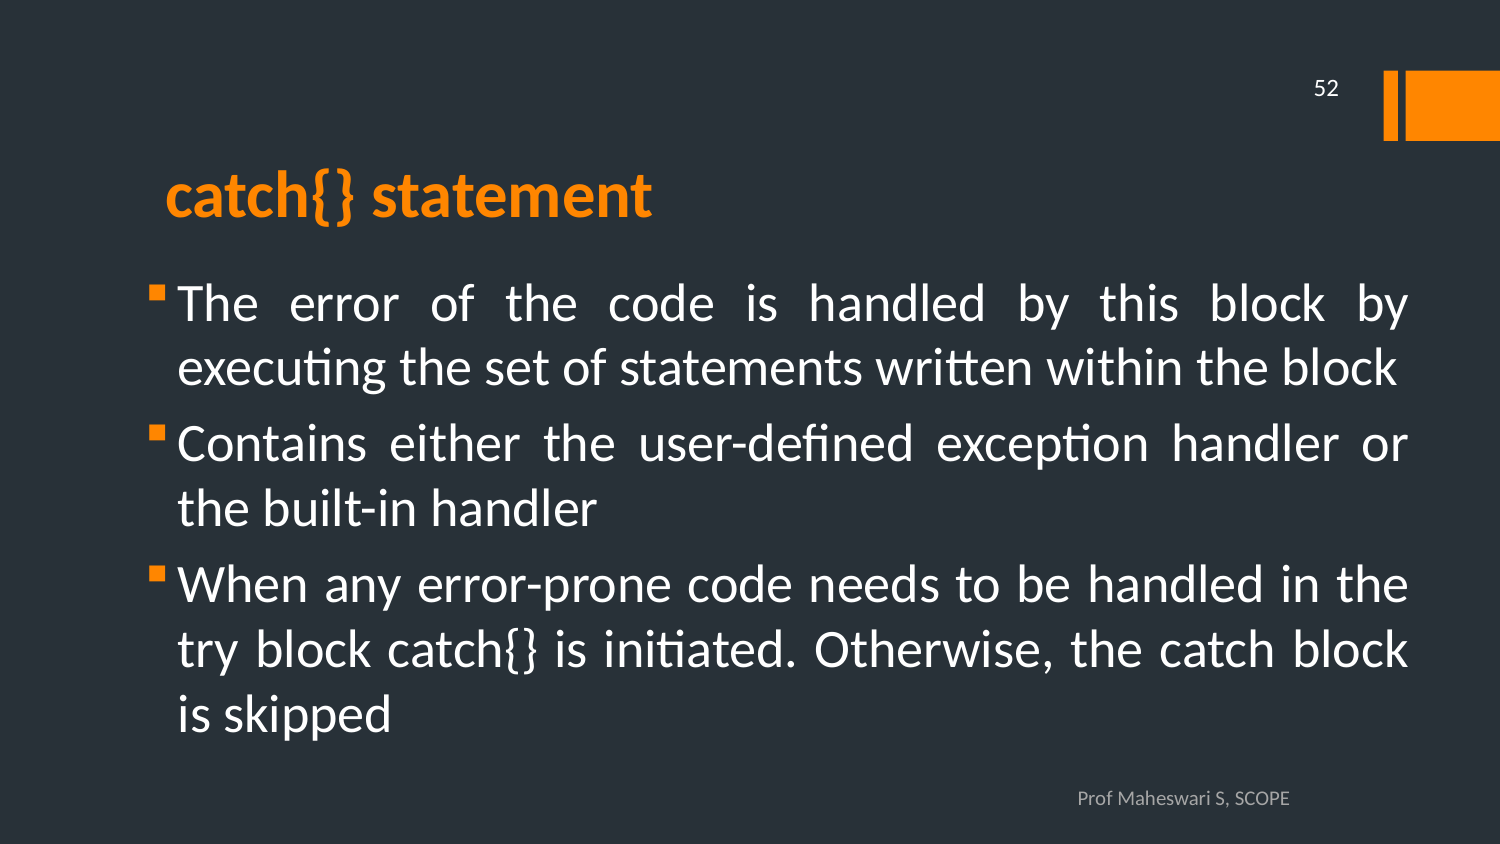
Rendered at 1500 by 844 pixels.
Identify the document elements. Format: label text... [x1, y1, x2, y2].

title catch{} statement [150, 96, 1350, 239]
slide_number 52 [1199, 67, 1355, 105]
footer Prof Maheswari S, SCOPE [1062, 784, 1431, 822]
list The error of the code is handled by this block by executing the set of statements written within the block Contains either the user-defined exception handler or the built-in handler When any error-prone code needs to be handled in the try block catch{} is initiated. Otherwise, the catch block is skipped [125, 259, 1425, 766]
